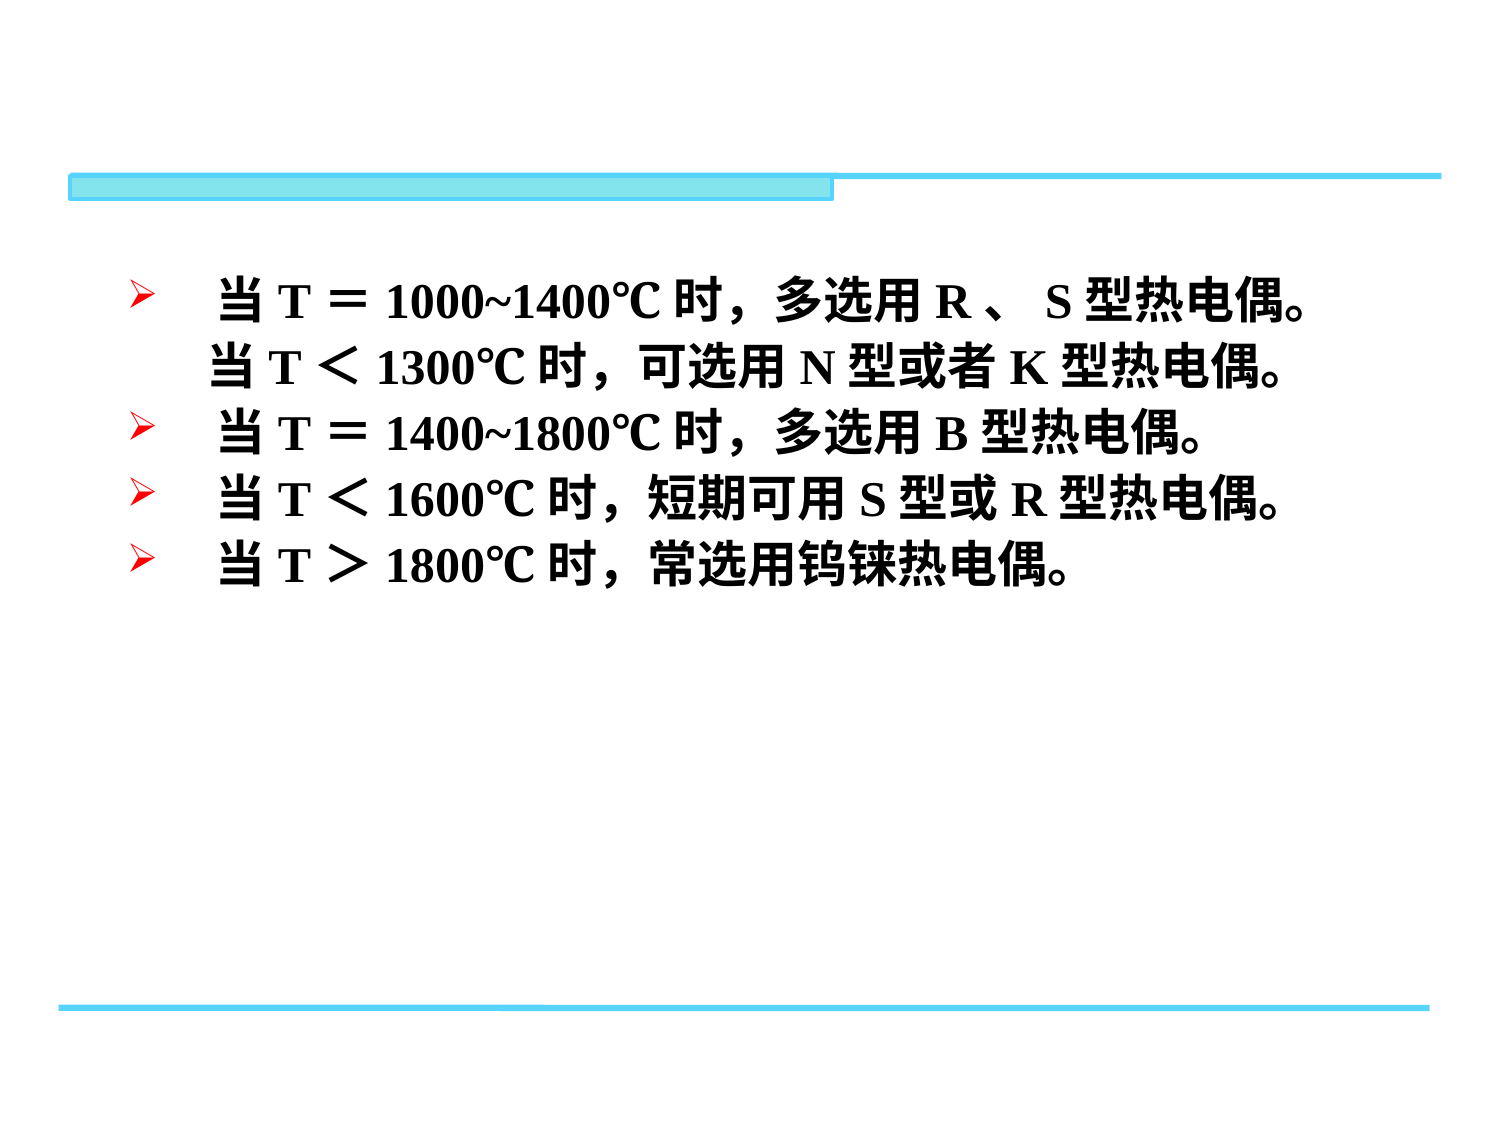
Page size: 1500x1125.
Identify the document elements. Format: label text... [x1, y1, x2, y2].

text_box 当T＝1000~1400℃时，多选用R、S型热电偶。 当T＜1300℃时，可选用N型或者K型热电偶。 当T＝1400~1800℃时，多选用B型热电偶。 当T＜1600℃时，短期可用S型或R型热电偶。 当T＞1800℃时，常选用钨铼热电偶。 [112, 255, 1459, 600]
